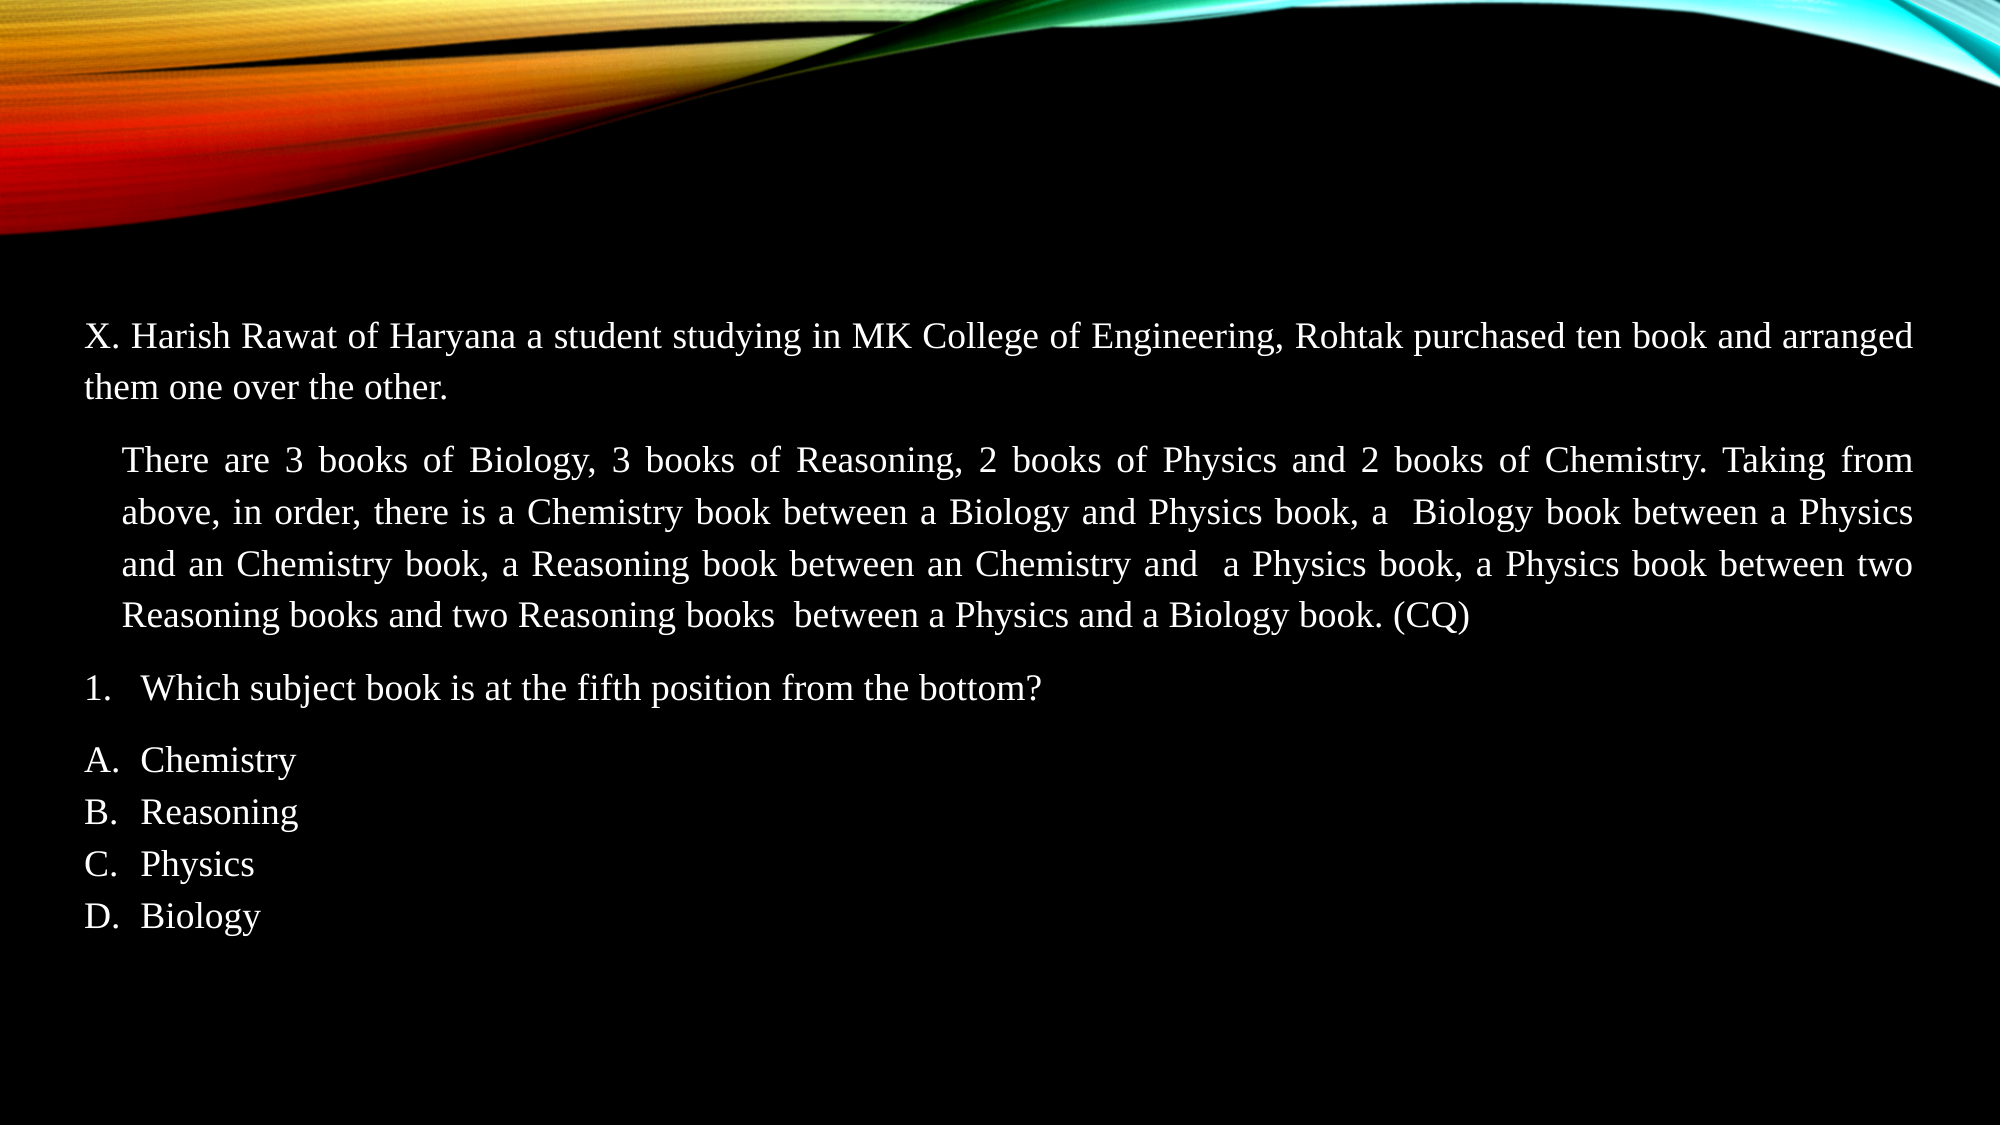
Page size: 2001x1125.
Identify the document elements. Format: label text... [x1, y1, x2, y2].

picture [0, 0, 2000, 237]
text_box X. Harish Rawat of Haryana a student studying in MK College of Engineering, Rohtak purchased ten book and arranged them one over the other. There are 3 books of Biology, 3 books of Reasoning, 2 books of Physics and 2 books of Chemistry. Taking from above, in order, there is a Chemistry book between a Biology and Physics book, a Biology book between a Physics and an Chemistry book, a Reasoning book between an Chemistry and a Physics book, a Physics book between two Reasoning books and two Reasoning books between a Physics and a Biology book. (CQ) Which subject book is at the fifth position from the bottom? Chemistry Reasoning Physics Biology [69, 296, 1931, 943]
